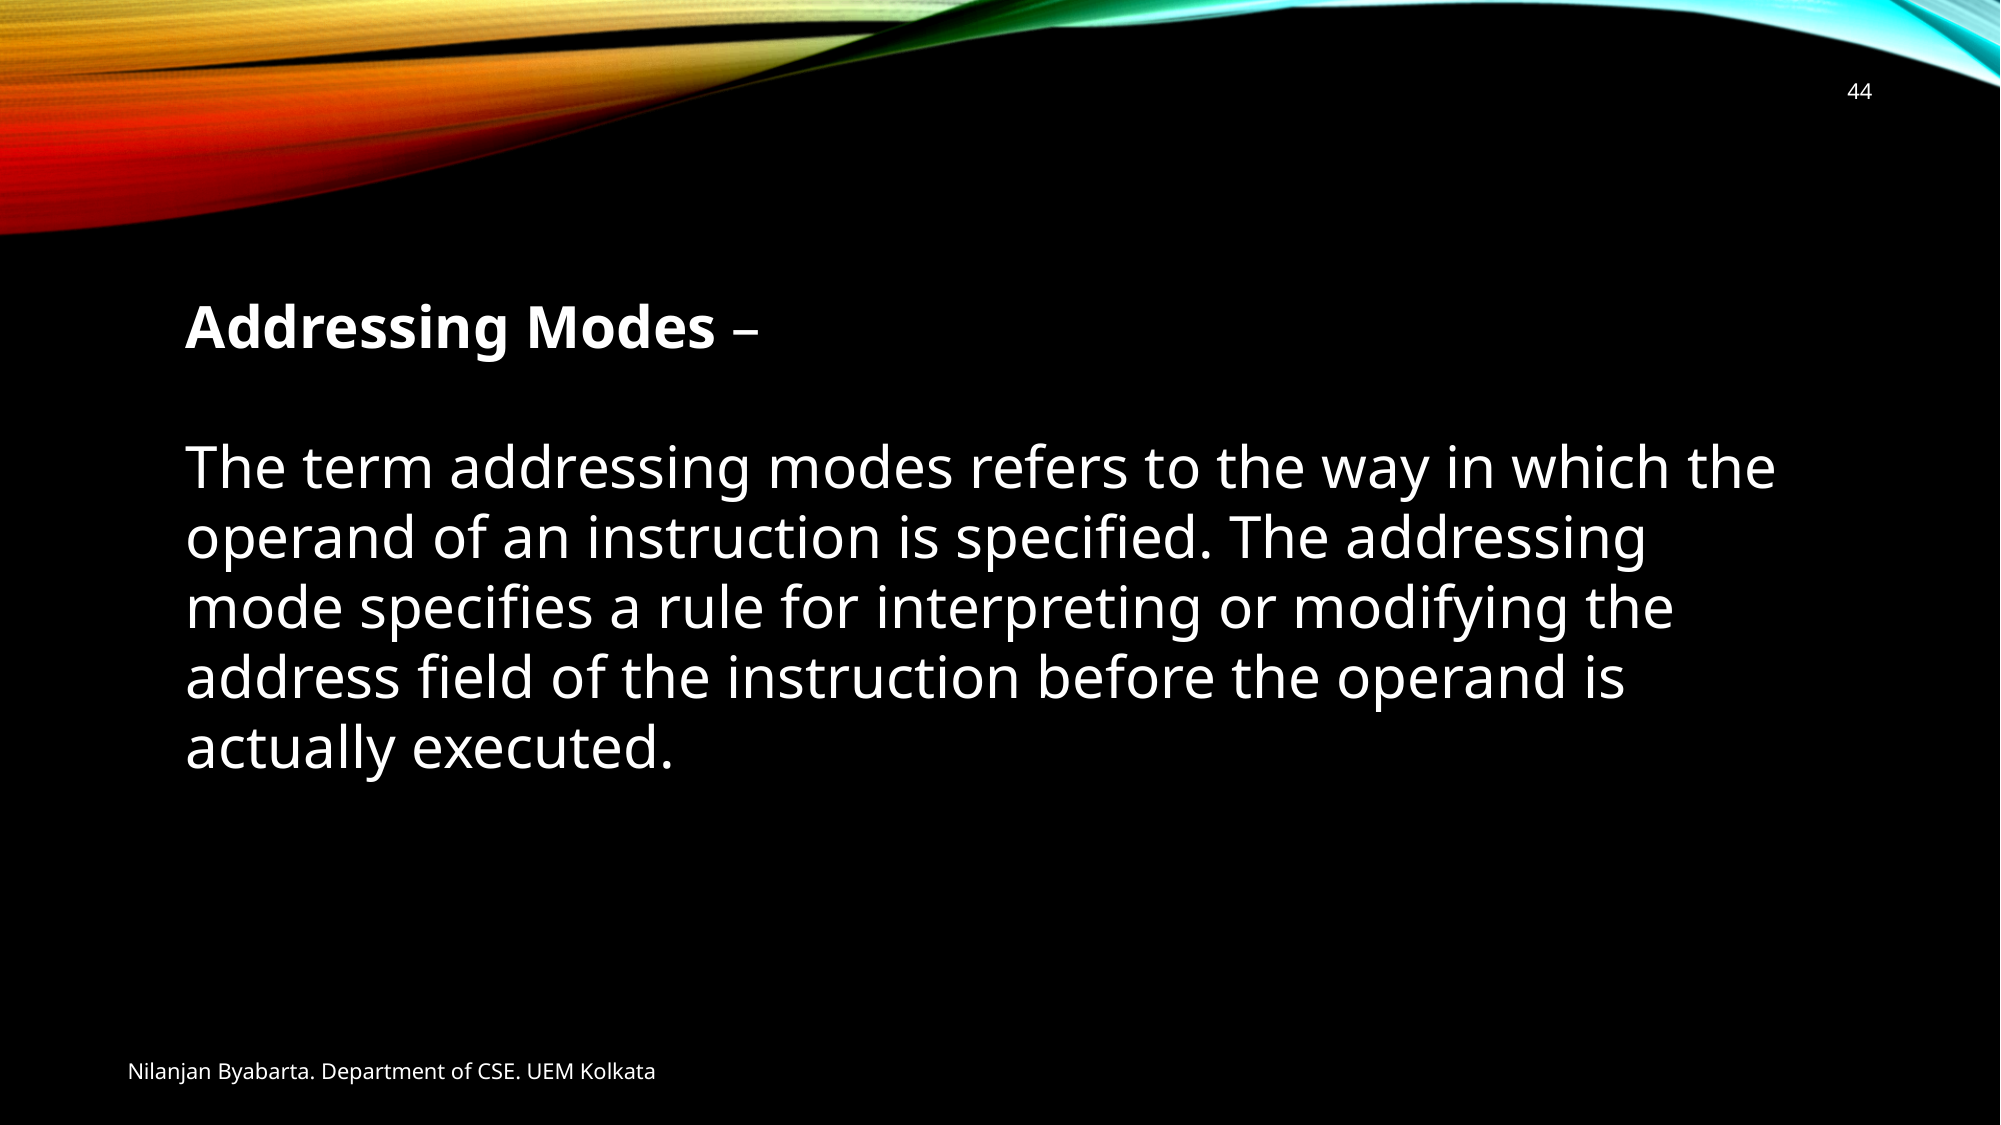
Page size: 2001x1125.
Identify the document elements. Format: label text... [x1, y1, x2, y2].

picture [0, 0, 2000, 237]
text_box Addressing Modes – The term addressing modes refers to the way in which the operand of an instruction is specified. The addressing mode specifies a rule for interpreting or modifying the address field of the instruction before the operand is actually executed. [171, 282, 1796, 788]
slide_number 44 [1437, 62, 1888, 123]
footer Nilanjan Byabarta. Department of CSE. UEM Kolkata [112, 1042, 1388, 1103]
